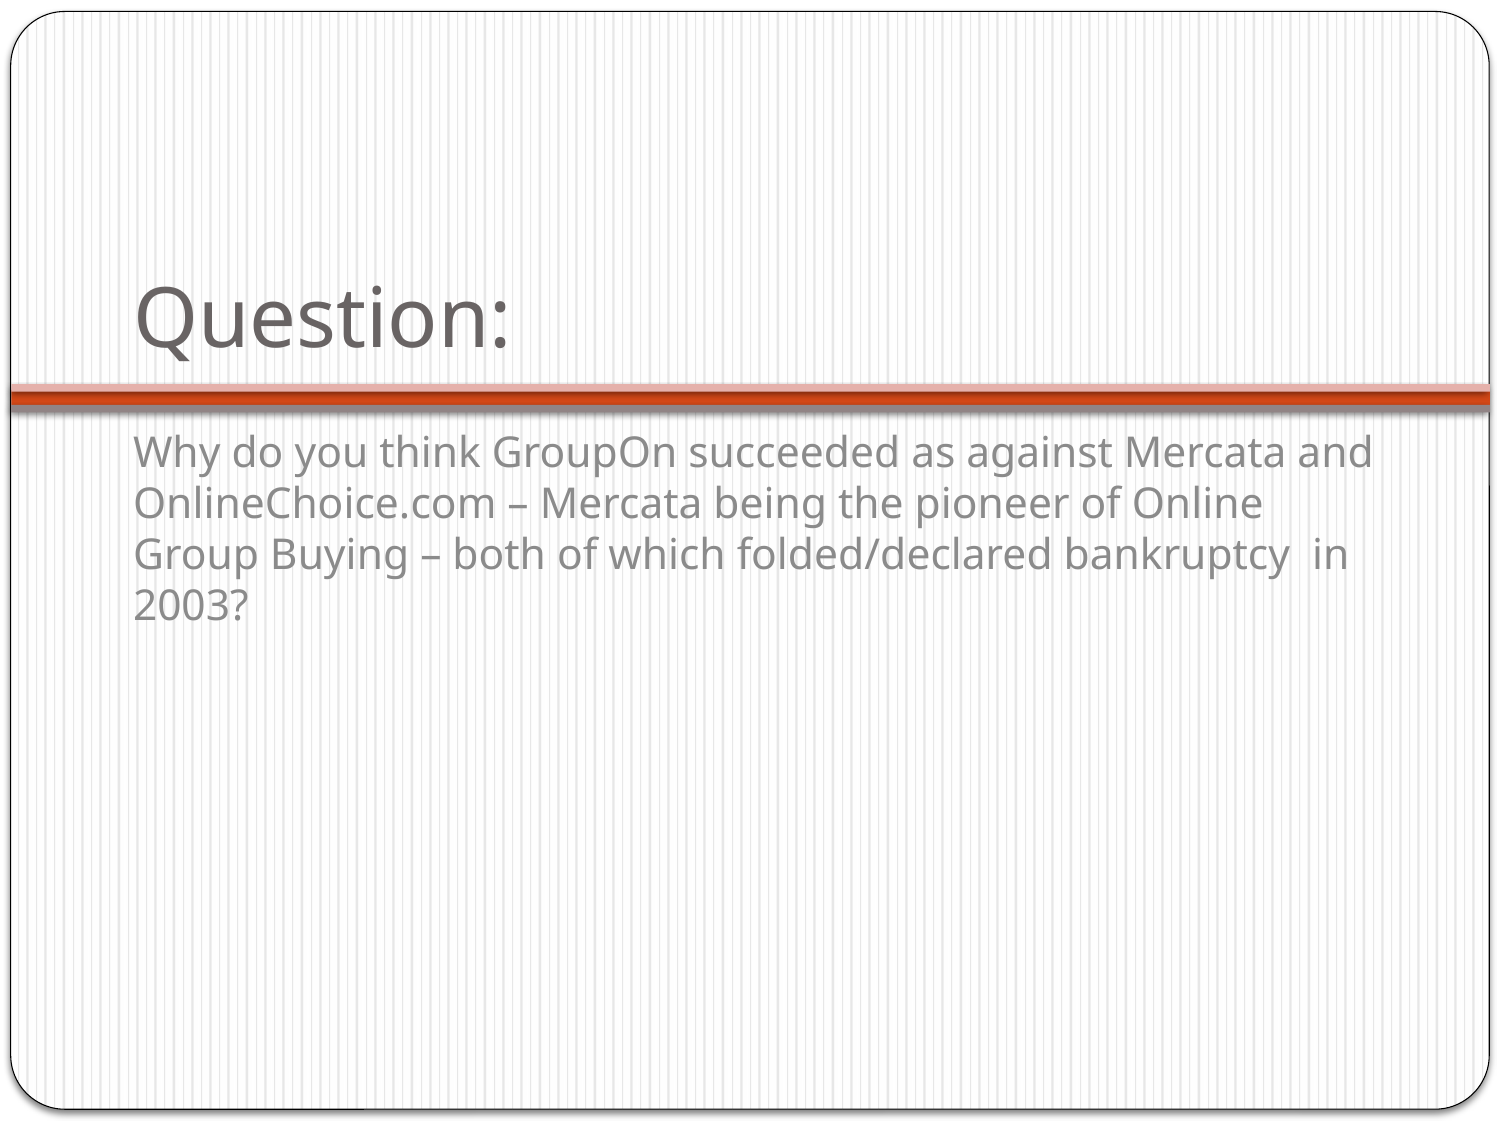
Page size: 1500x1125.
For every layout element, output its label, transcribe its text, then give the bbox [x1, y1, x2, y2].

list Why do you think GroupOn succeeded as against Mercata and OnlineChoice.com – Mercata being the pioneer of Online Group Buying – both of which folded/declared bankruptcy in 2003? [118, 417, 1394, 638]
title Question: [118, 156, 1394, 380]
